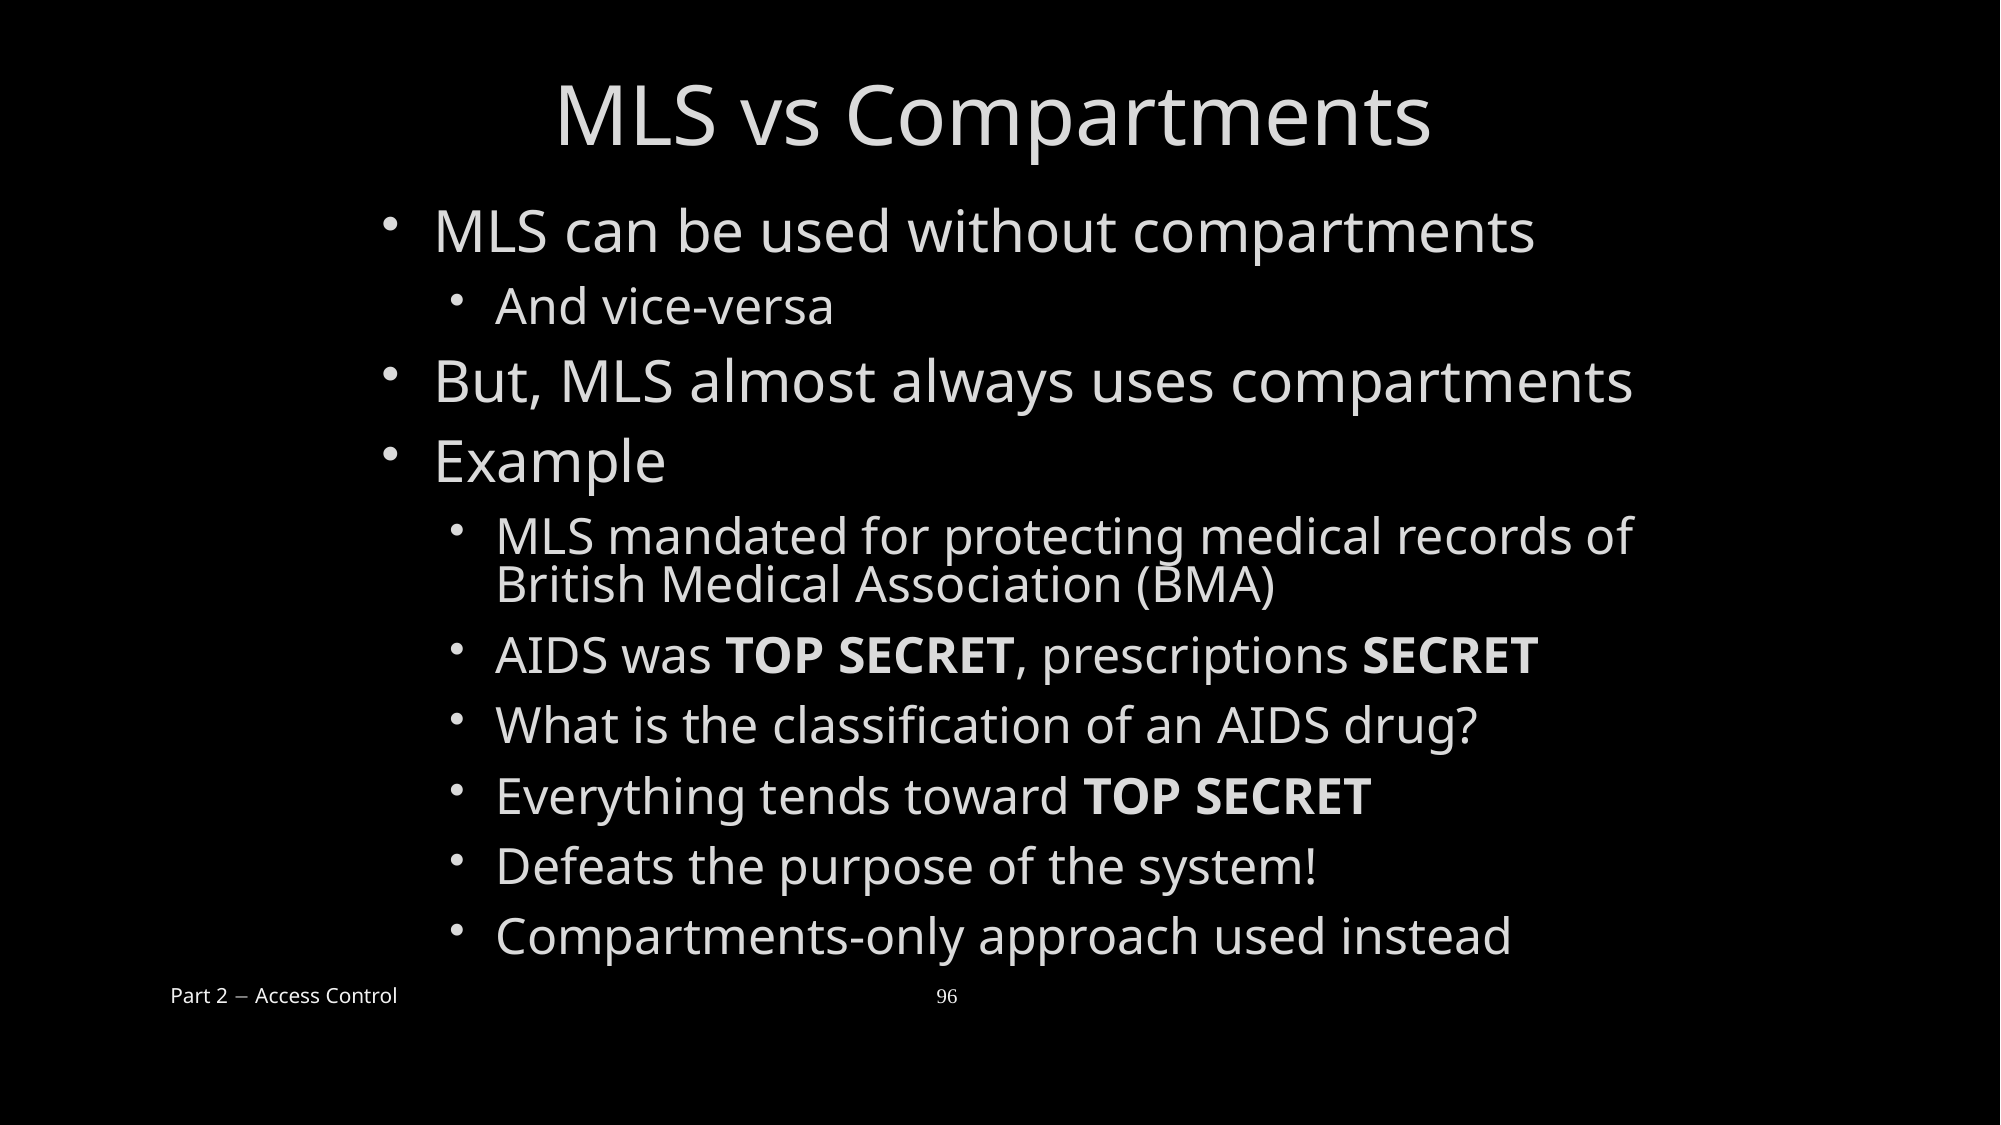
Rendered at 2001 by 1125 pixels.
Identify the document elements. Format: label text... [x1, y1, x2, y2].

footer Part 2  Access Control 96 [149, 965, 1245, 1025]
title MLS vs Compartments [350, 37, 1638, 188]
list MLS can be used without compartments And vice-versa But, MLS almost always uses compartments Example MLS mandated for protecting medical records of British Medical Association (BMA) AIDS was TOP SECRET, prescriptions SECRET What is the classification of an AIDS drug? Everything tends toward TOP SECRET Defeats the purpose of the system! Compartments-only approach used instead [362, 200, 1713, 1000]
